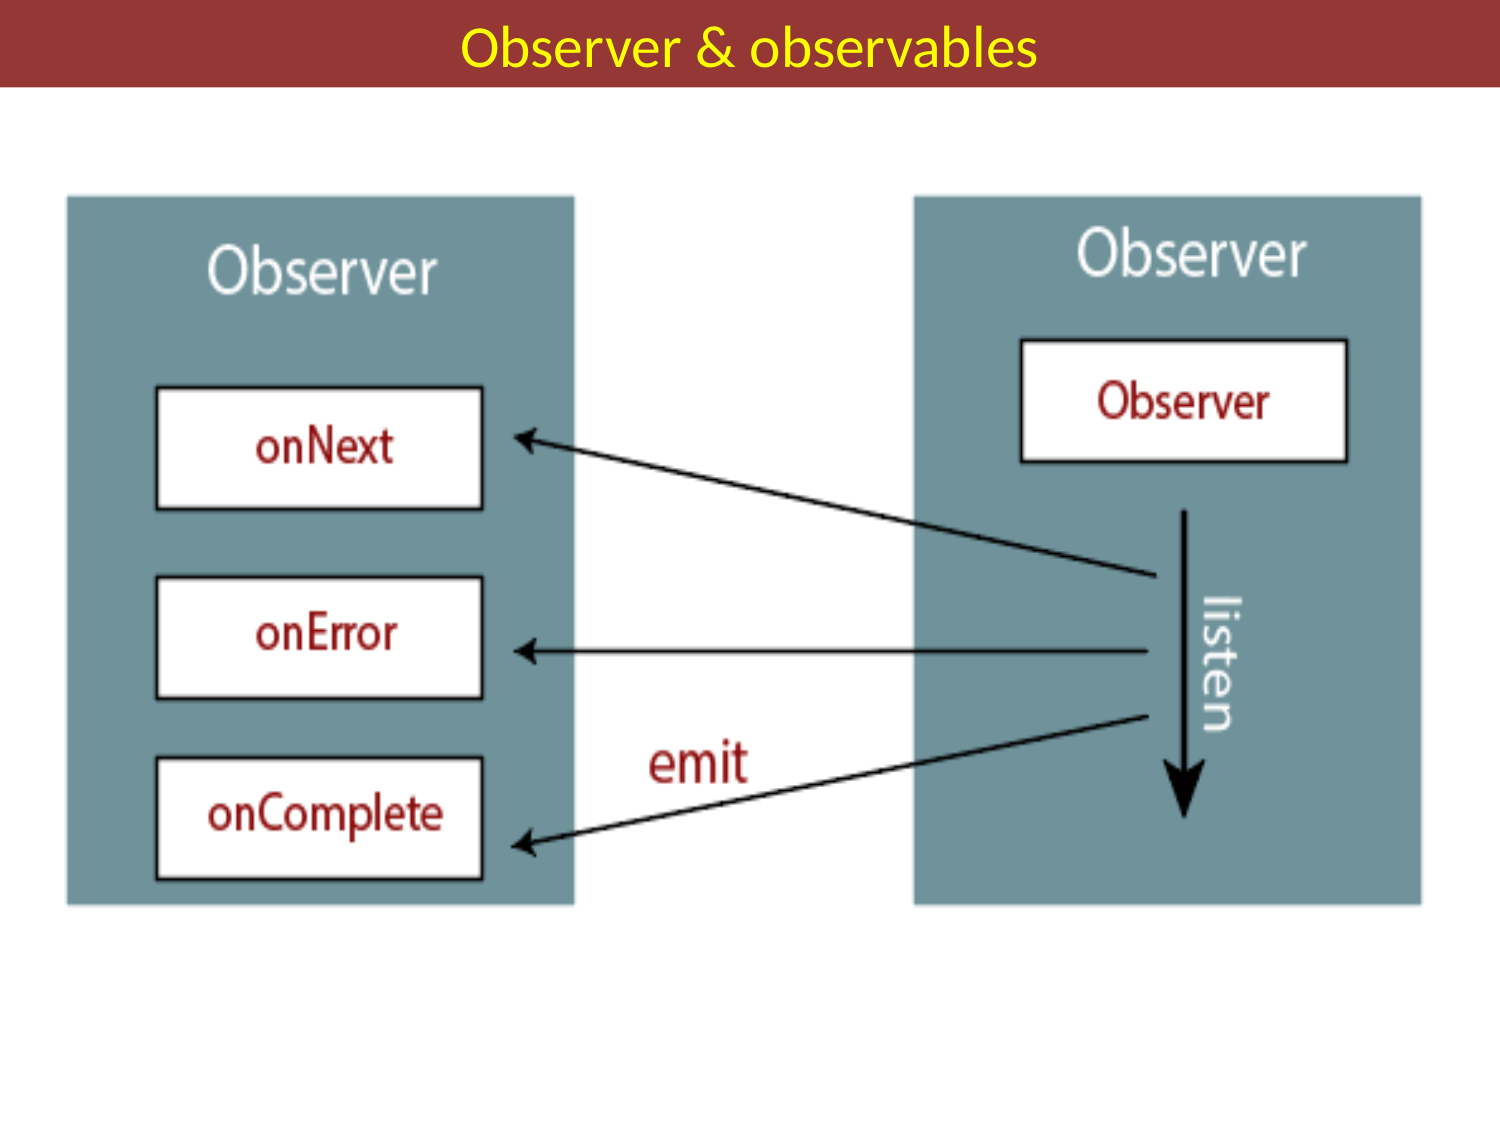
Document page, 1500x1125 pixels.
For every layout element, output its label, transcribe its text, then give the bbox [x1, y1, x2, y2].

text_box Observer & observables [0, 0, 1500, 88]
picture [48, 174, 1452, 938]
